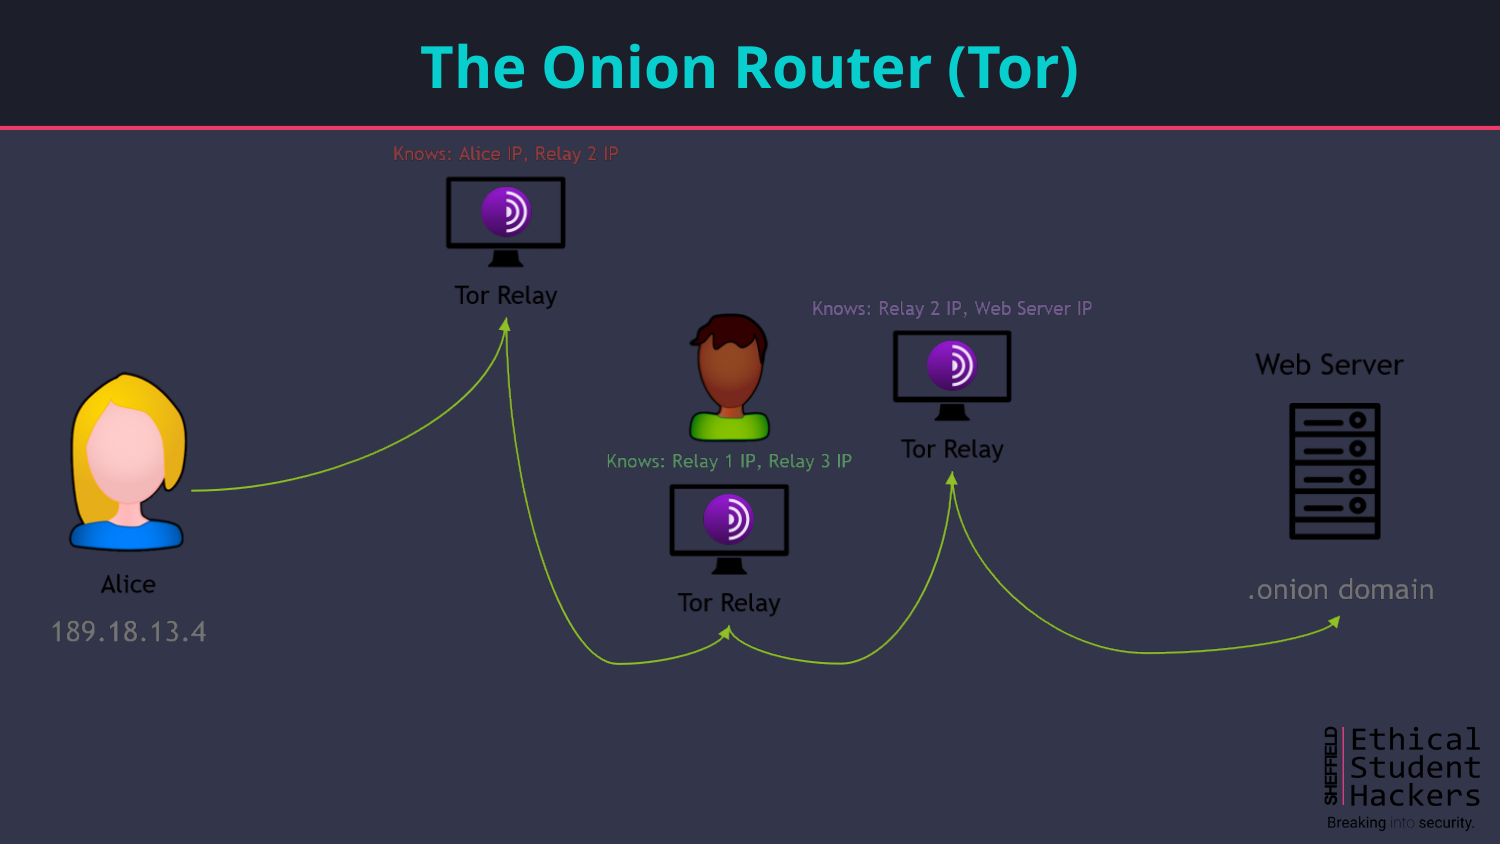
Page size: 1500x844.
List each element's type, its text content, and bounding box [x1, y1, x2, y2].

picture [1307, 709, 1500, 844]
title The Onion Router (Tor) [141, 15, 1359, 111]
picture [24, 134, 1476, 668]
